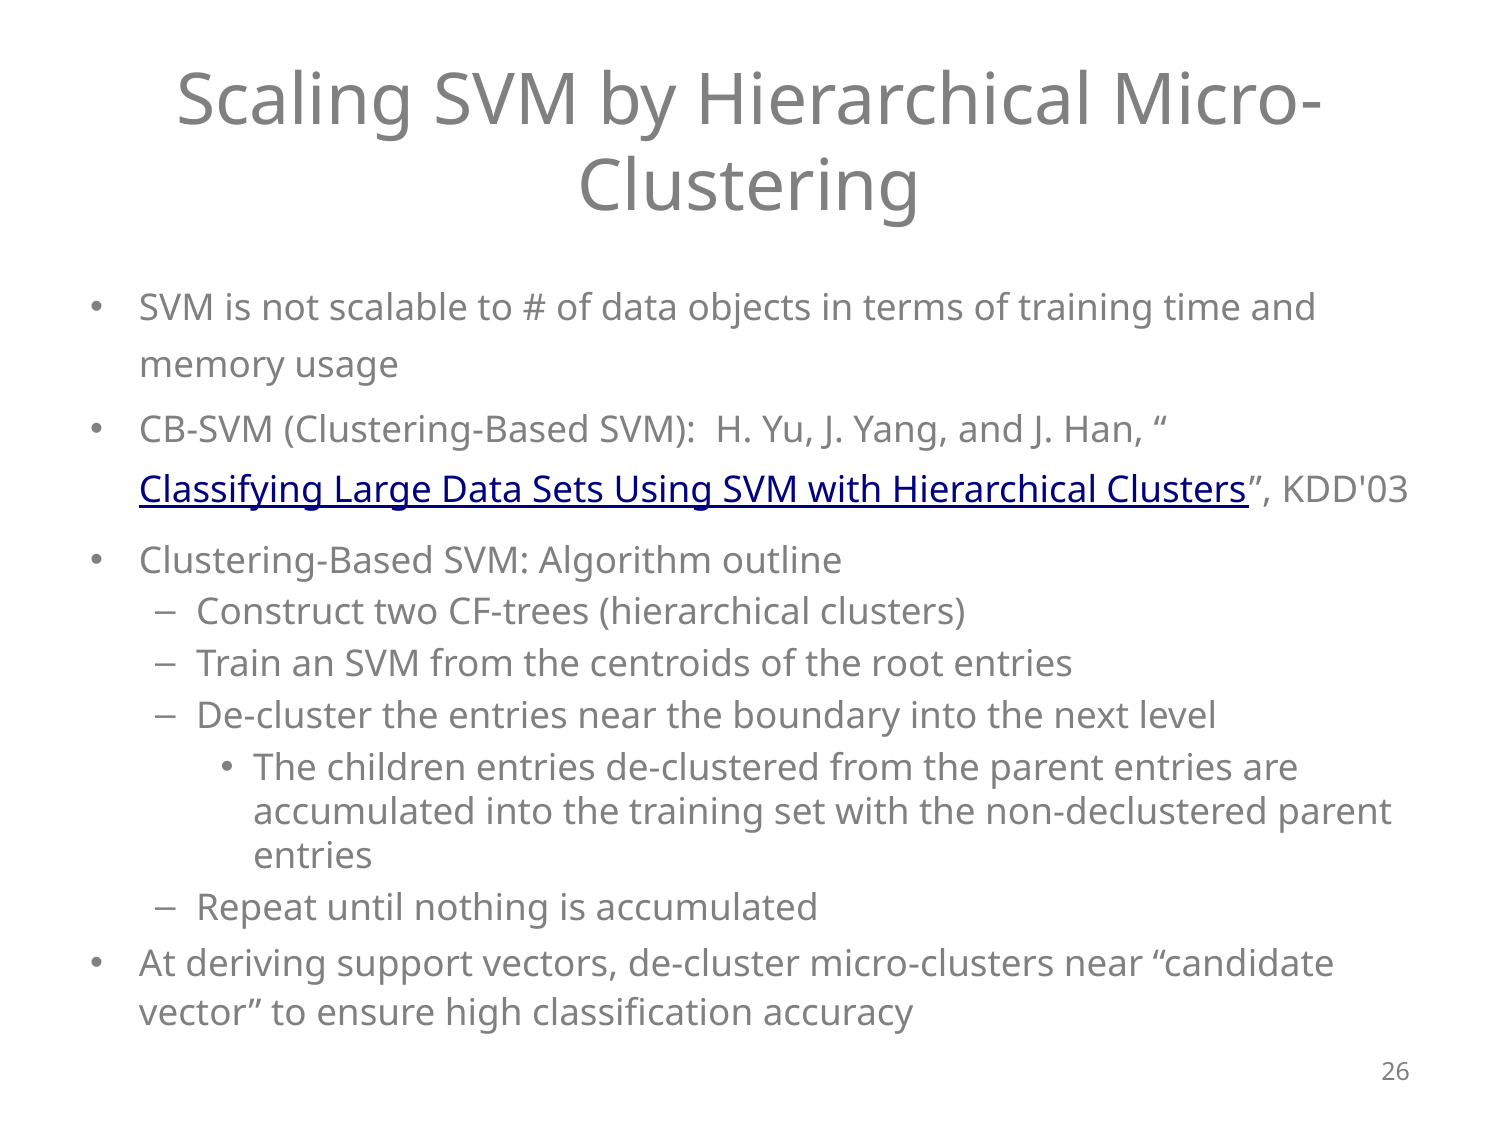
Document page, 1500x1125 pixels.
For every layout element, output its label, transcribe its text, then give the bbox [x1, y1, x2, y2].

list SVM is not scalable to # of data objects in terms of training time and memory usage CB-SVM (Clustering-Based SVM): H. Yu, J. Yang, and J. Han, “Classifying Large Data Sets Using SVM with Hierarchical Clusters”, KDD'03 Clustering-Based SVM: Algorithm outline Construct two CF-trees (hierarchical clusters) Train an SVM from the centroids of the root entries De-cluster the entries near the boundary into the next level The children entries de-clustered from the parent entries are accumulated into the training set with the non-declustered parent entries Repeat until nothing is accumulated At deriving support vectors, de-cluster micro-clusters near “candidate vector” to ensure high classification accuracy [75, 262, 1425, 1103]
title Scaling SVM by Hierarchical Micro-Clustering [75, 45, 1425, 233]
slide_number 26 [1074, 1042, 1425, 1103]
